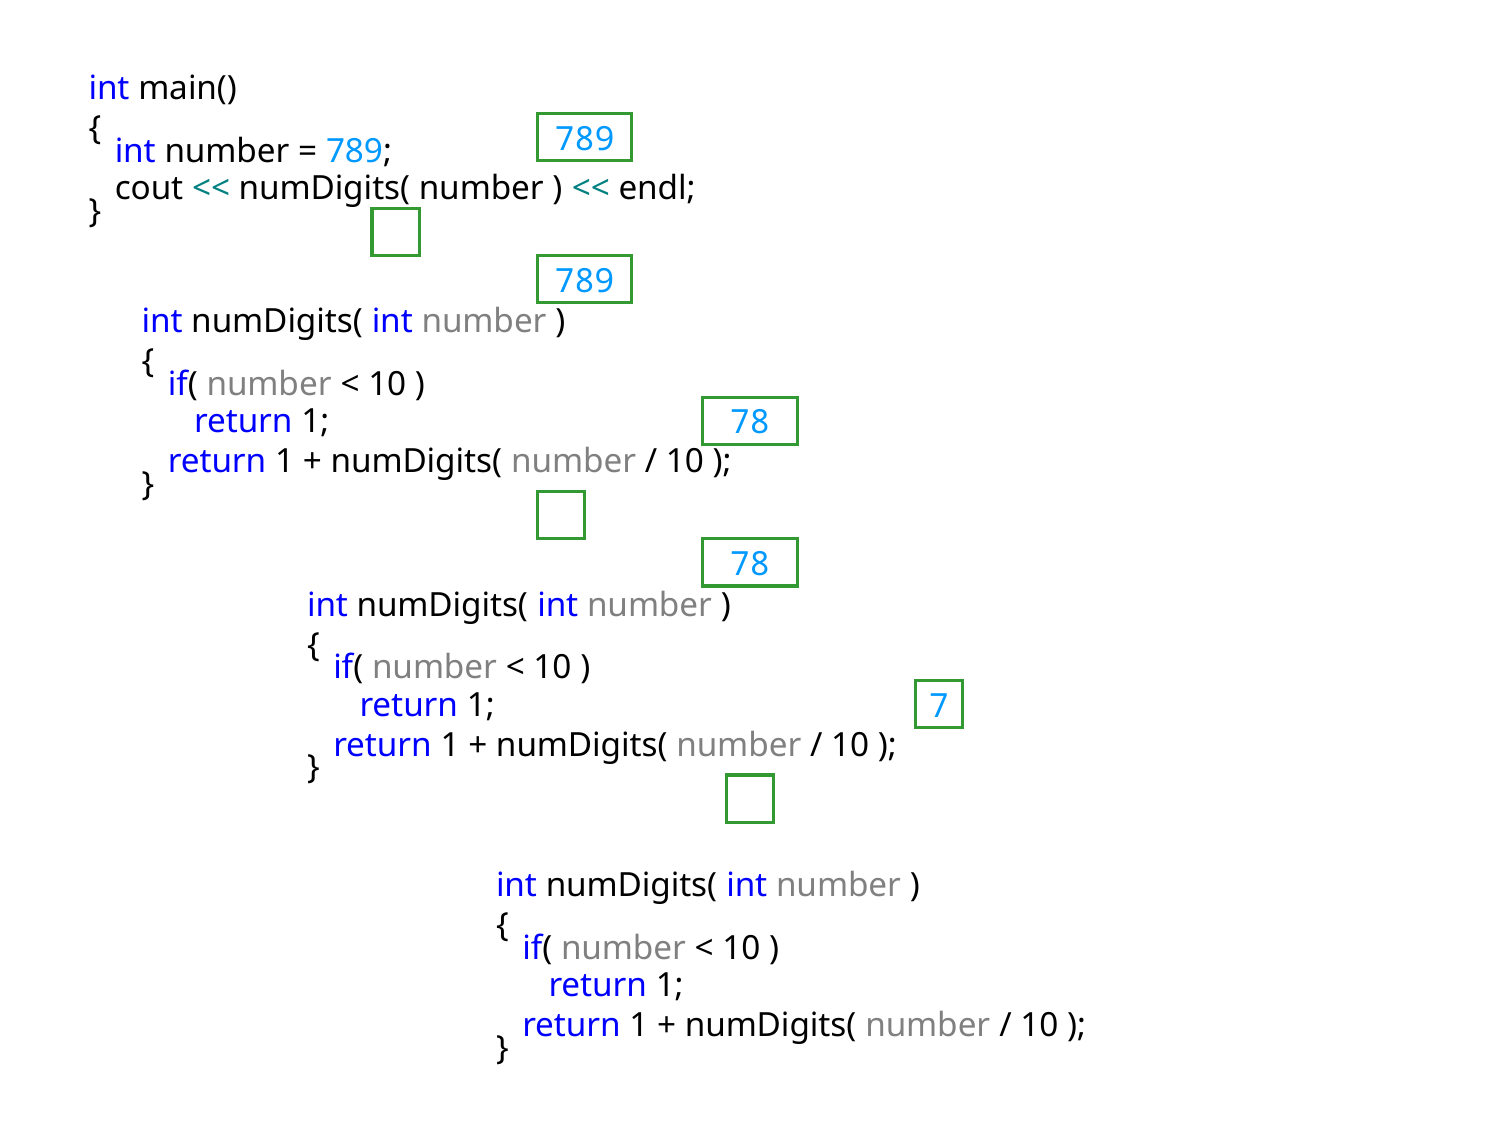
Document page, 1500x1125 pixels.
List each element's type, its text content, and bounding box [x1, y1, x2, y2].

text_box int numDigits( int number ) { if( number < 10 ) return 1; return 1 + numDigits( number / 10 ); } [277, 562, 1105, 799]
text_box 78 [702, 397, 798, 445]
text_box [537, 491, 585, 539]
text_box [726, 775, 774, 823]
text_box [371, 208, 420, 256]
text_box int numDigits( int number ) { if( number < 10 ) return 1; return 1 + numDigits( number / 10 ); } [466, 845, 1294, 1083]
text_box 789 [537, 255, 632, 303]
text_box 78 [702, 538, 798, 562]
text_box 7 [915, 680, 963, 728]
text_box int numDigits( int number ) { if( number < 10 ) return 1; return 1 + numDigits( number / 10 ); } [112, 278, 939, 516]
text_box int main() { int number = 789; cout << numDigits( number ) << endl; } [64, 66, 892, 232]
text_box 789 [537, 113, 632, 161]
